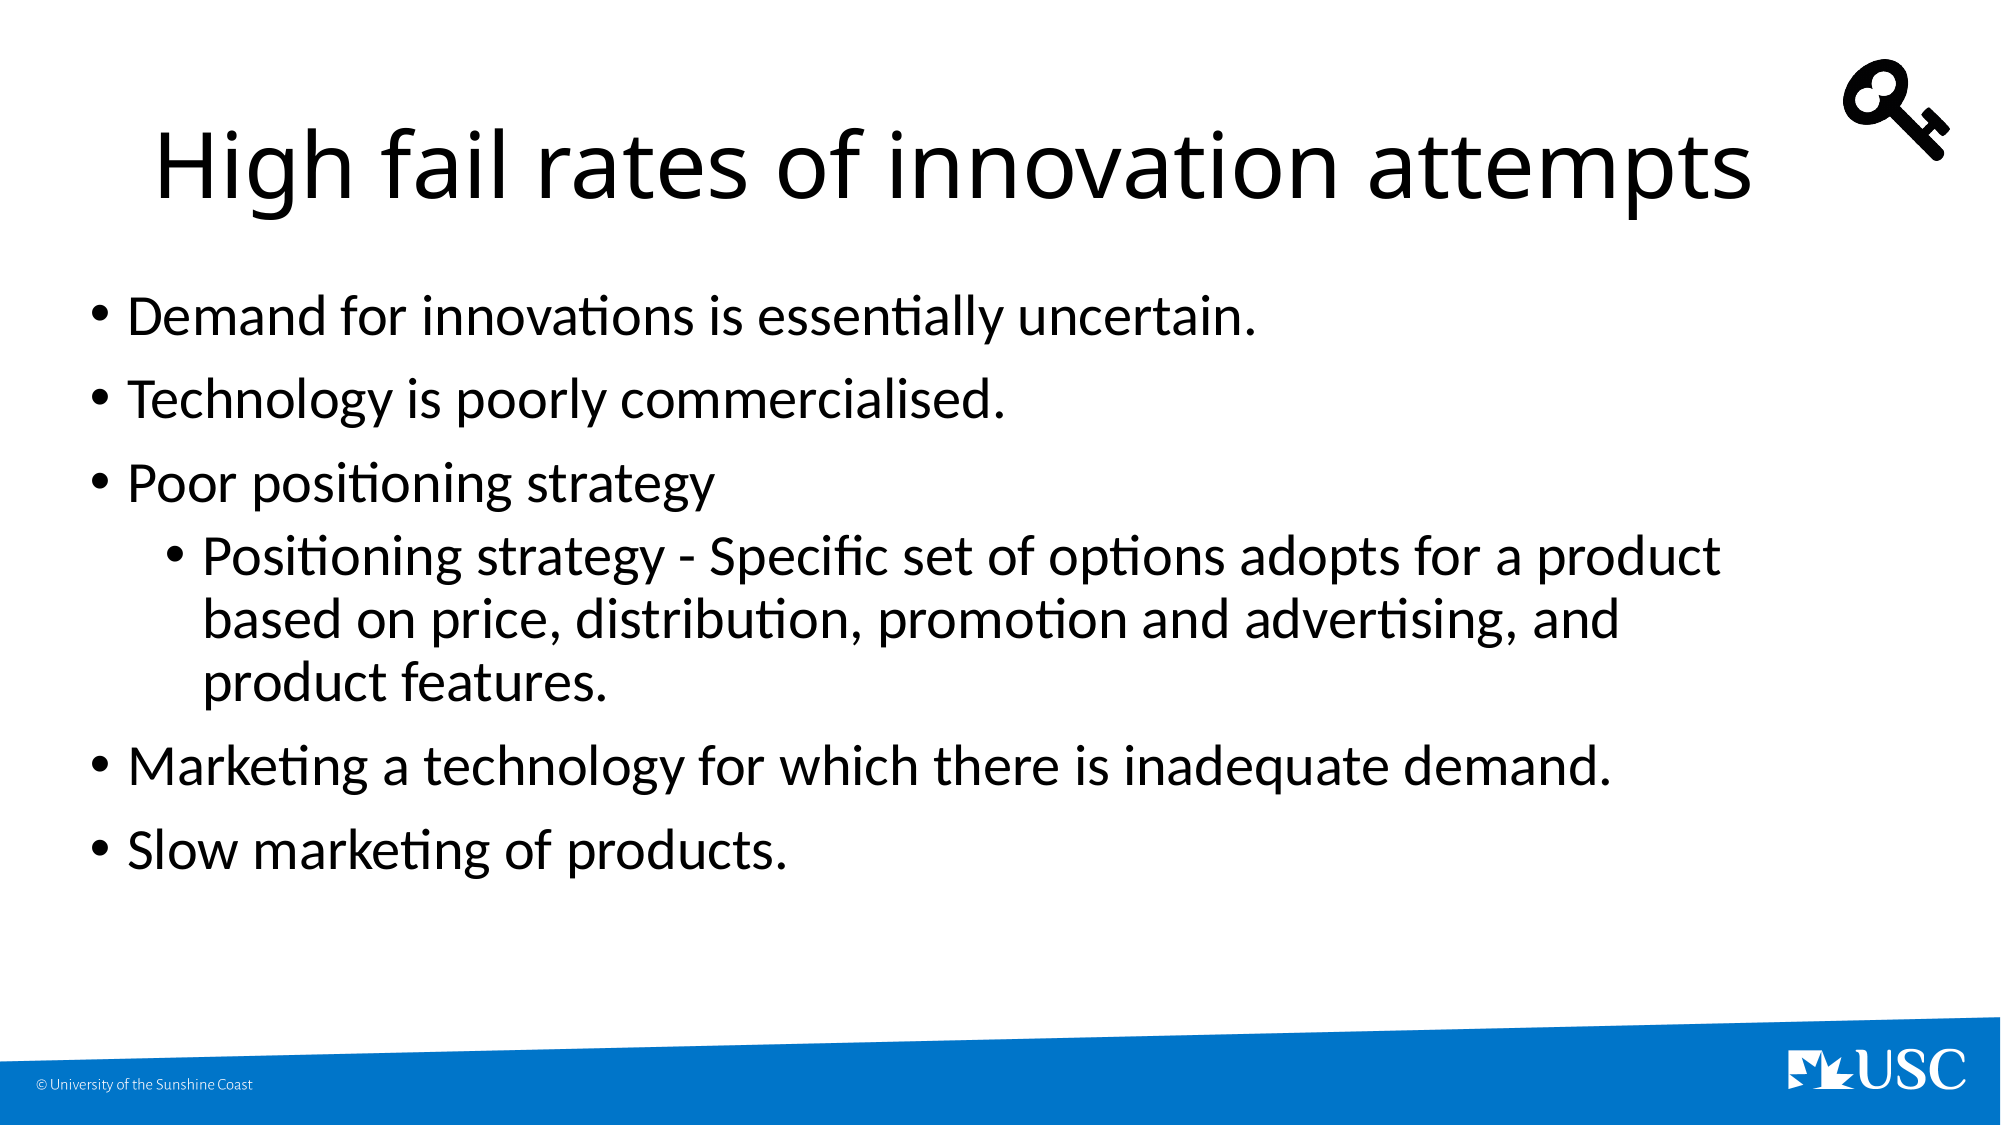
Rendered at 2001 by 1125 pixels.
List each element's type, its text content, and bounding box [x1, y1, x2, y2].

title High fail rates of innovation attempts [137, 59, 1863, 278]
text_box Demand for innovations is essentially uncertain. Technology is poorly commercialised. Poor positioning strategy Positioning strategy - Specific set of options adopts for a product based on price, distribution, promotion and advertising, and product features. Marketing a technology for which there is inadequate demand. Slow marketing of products. [74, 277, 1800, 1103]
picture [0, 0, 2001, 1125]
